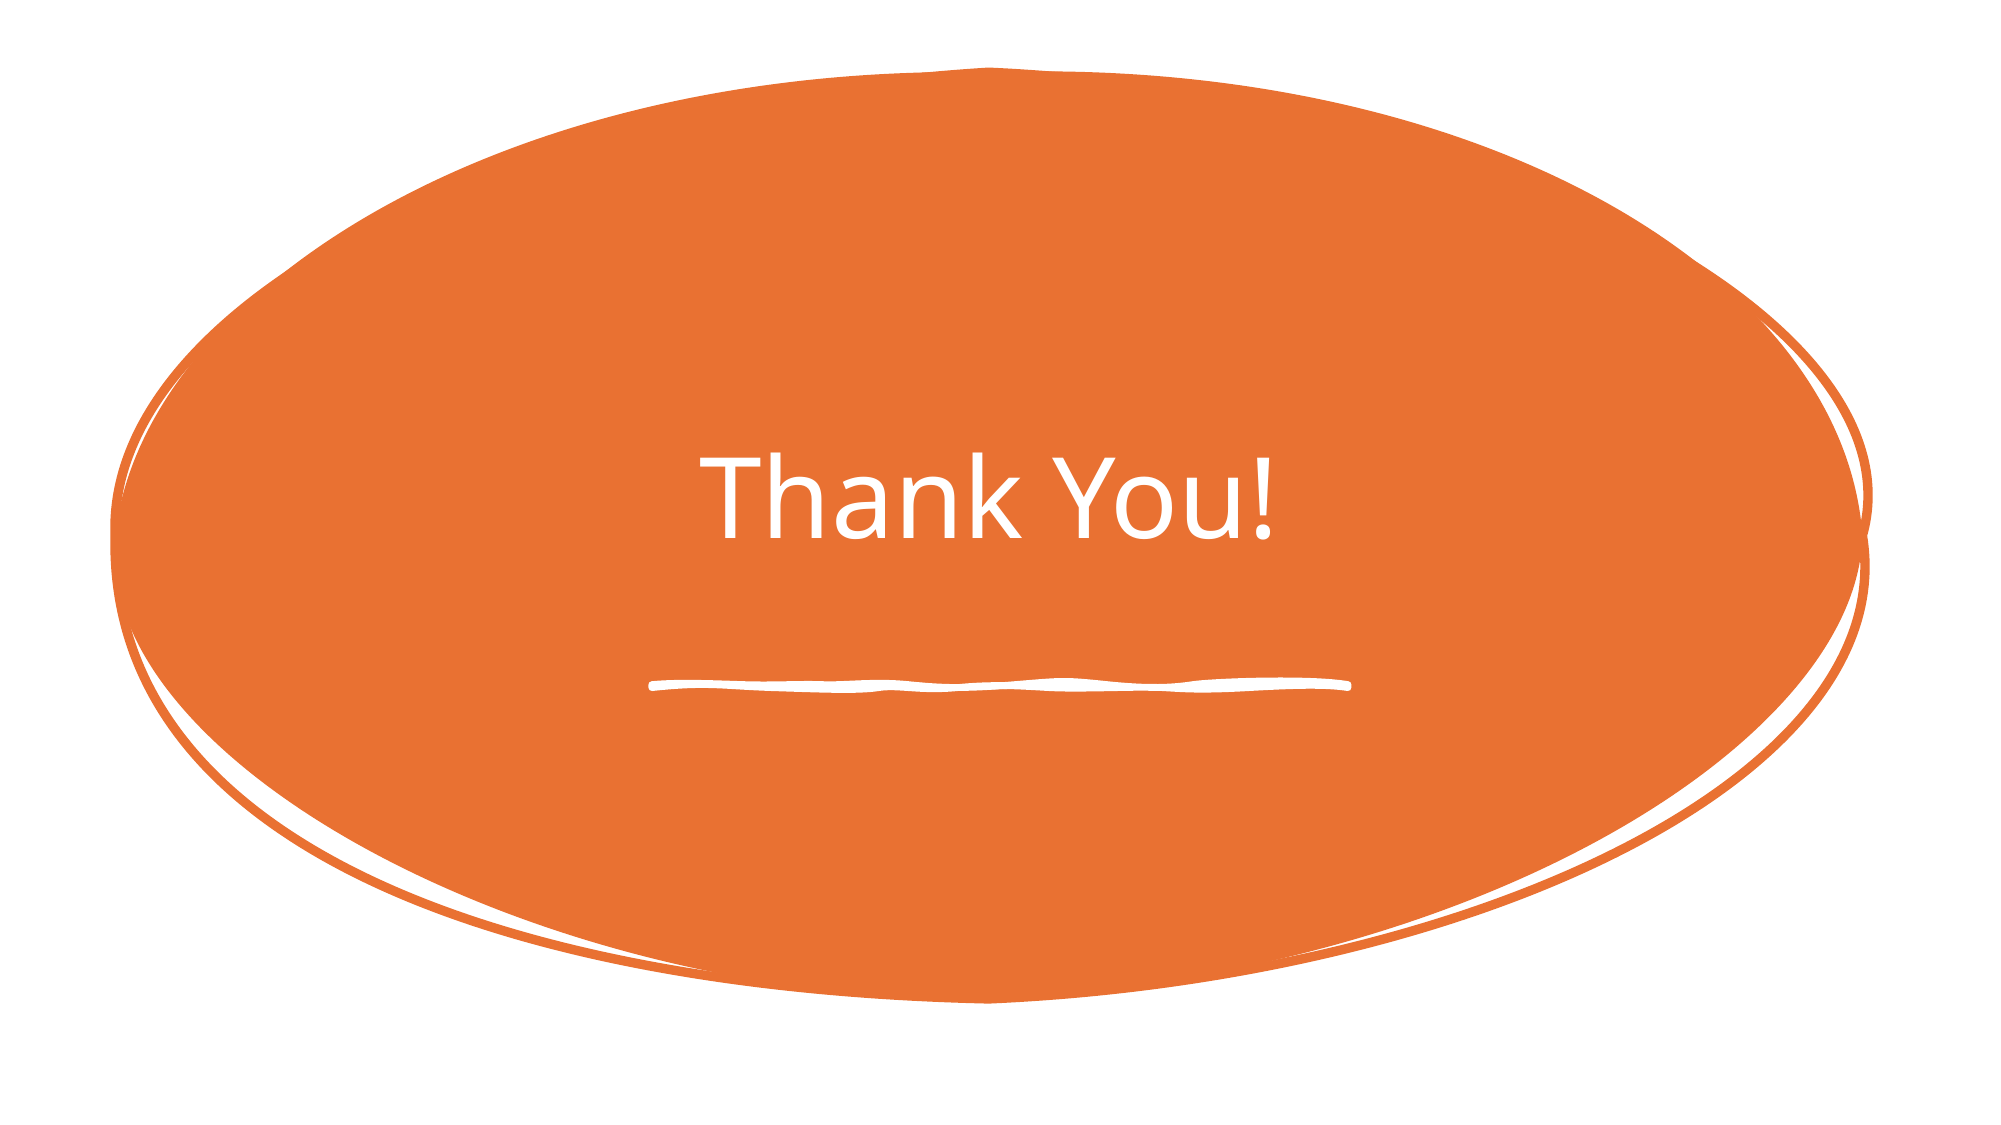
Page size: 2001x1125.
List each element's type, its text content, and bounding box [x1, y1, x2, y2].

text_box [0, 0, 2000, 1125]
text_box [113, 70, 1870, 1001]
text_box [650, 679, 1350, 692]
title Thank You! [328, 229, 1650, 571]
